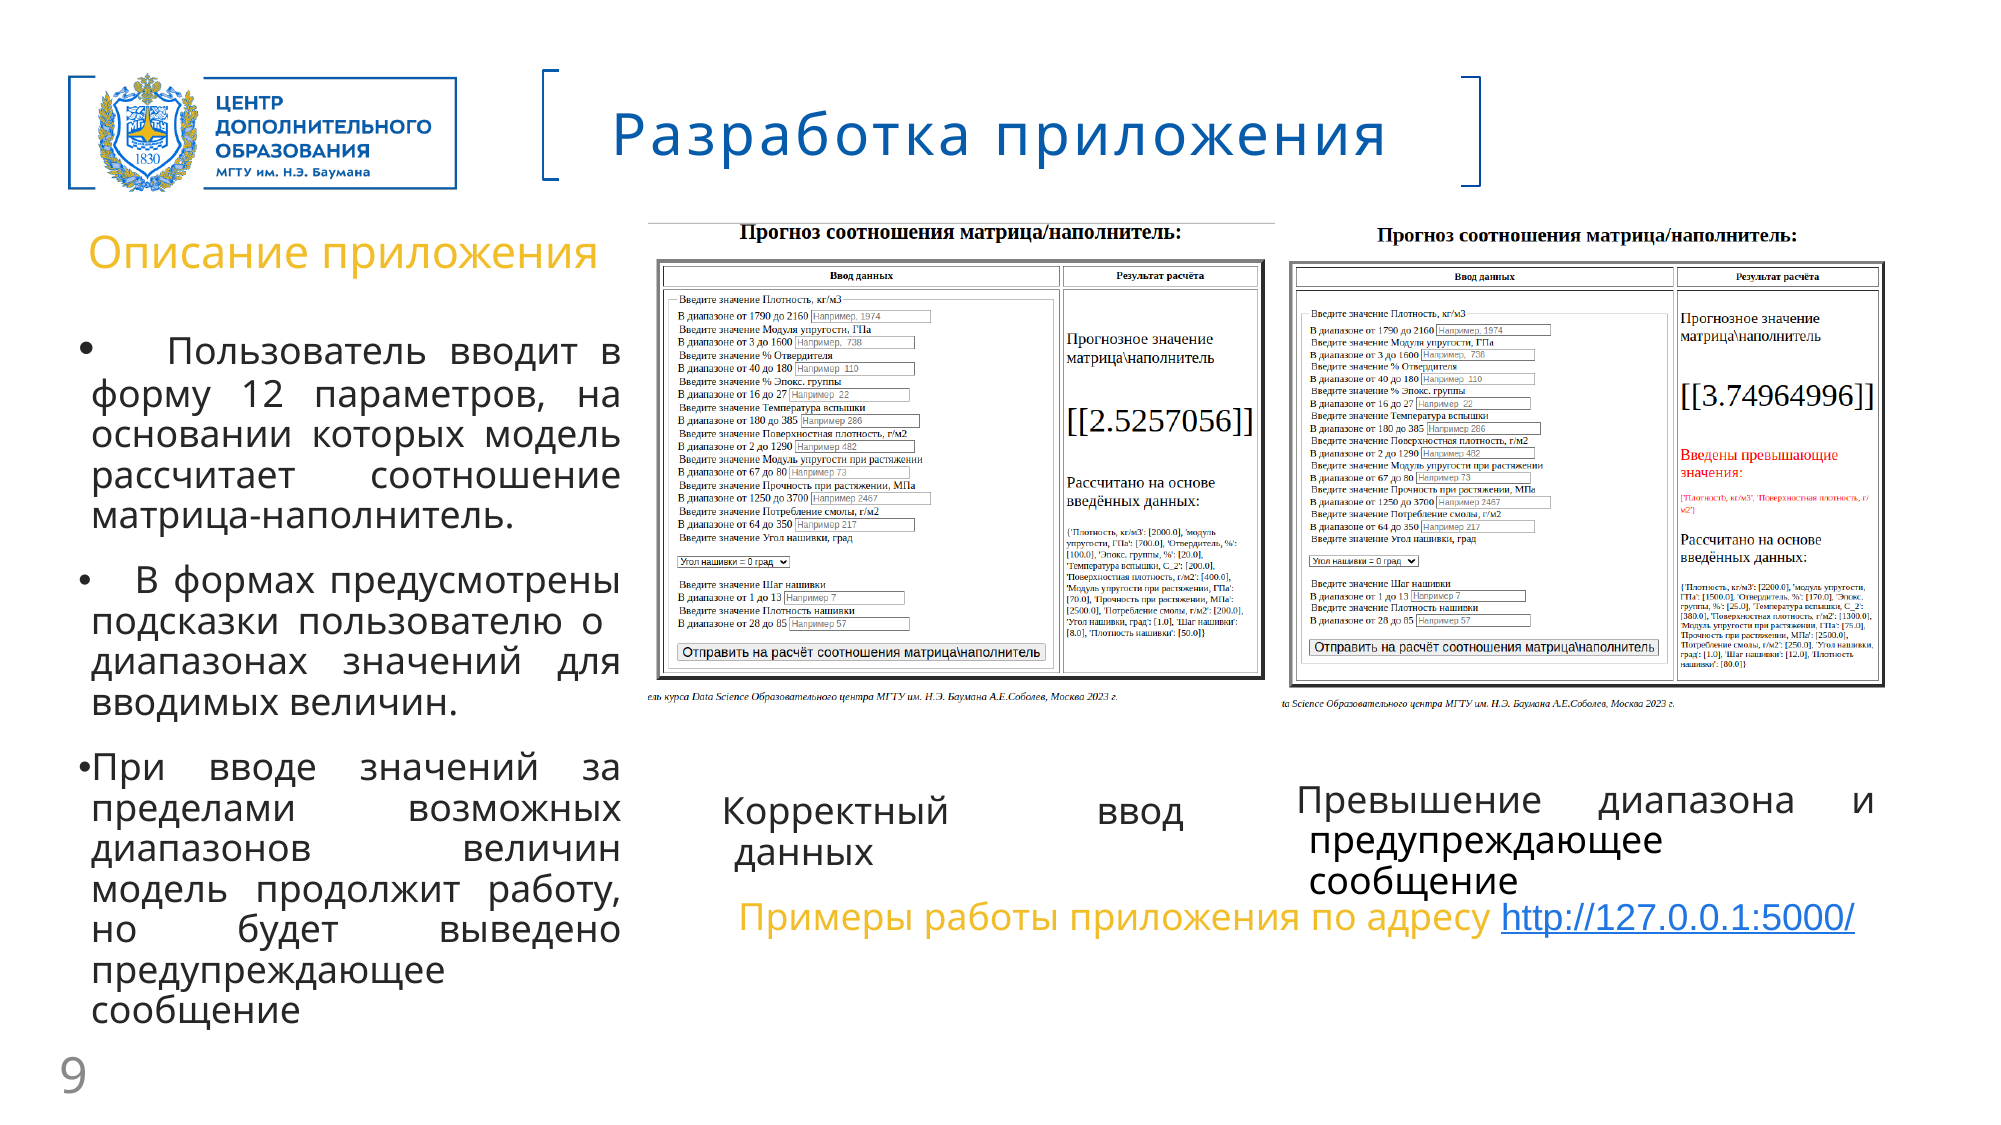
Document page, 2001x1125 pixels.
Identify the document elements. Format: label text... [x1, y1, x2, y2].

picture [68, 73, 457, 192]
text_box 9 [44, 1055, 149, 1101]
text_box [519, 70, 1481, 187]
picture [1280, 210, 1900, 724]
text_box Корректный ввод данных [706, 785, 1200, 881]
text_box Превышение диапазона и предупреждающее сообщение [1281, 773, 1891, 890]
picture [648, 222, 1275, 706]
text_box Описание приложения [39, 222, 647, 319]
text_box [660, 328, 1928, 1058]
text_box Пользователь вводит в форму 12 параметров, на основании которых модель рассчитает соотношение матрица-наполнитель. В формах предусмотрены подсказки пользователю о диапазонах значений для вводимых величин. При вводе значений за пределами возможных диапазонов величин модель продолжит работу, но будет выведено предупреждающее сообщение [63, 319, 637, 1043]
text_box Примеры работы приложения по адресу http://127.0.0.1:5000/ [648, 890, 1914, 987]
